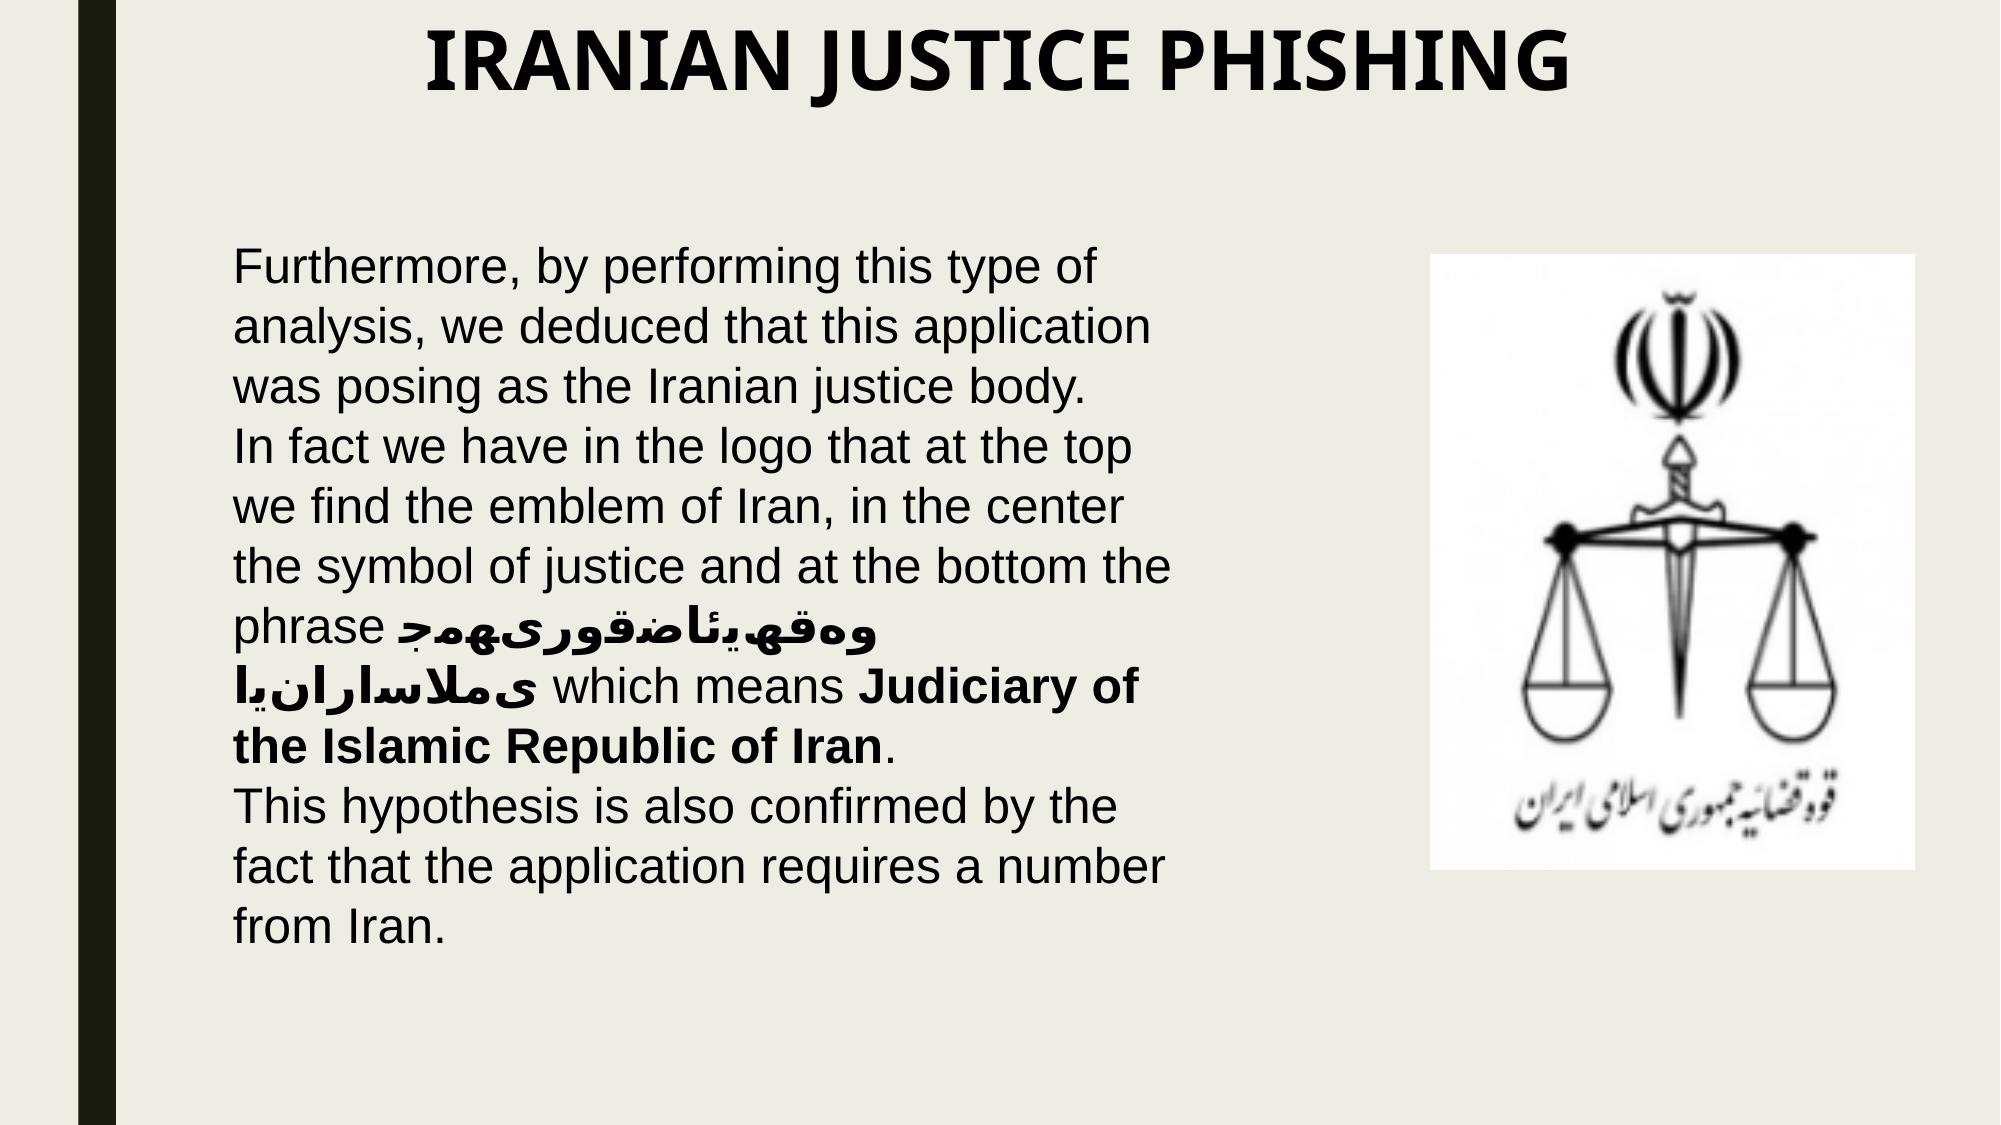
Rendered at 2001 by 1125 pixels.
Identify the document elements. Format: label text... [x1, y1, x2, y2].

text_box [0, 0, 2000, 75]
text_box IRANIAN JUSTICE PHISHING [0, 75, 2000, 115]
picture [1430, 254, 1915, 871]
text_box Furthermore, by performing this type of analysis, we deduced that this application was posing as the Iranian justice body. In fact we have in the logo that at the top we find the emblem of Iran, in the center the symbol of justice and at the bottom the phrase وهﻗﮫﯾﺋﺎﺿﻗوریﮭﻣﺟ یﻣﻼﺳارانﯾا which means Judiciary of the Islamic Republic of Iran. This hypothesis is also confirmed by the fact that the application requires a number from Iran. [217, 225, 1199, 961]
